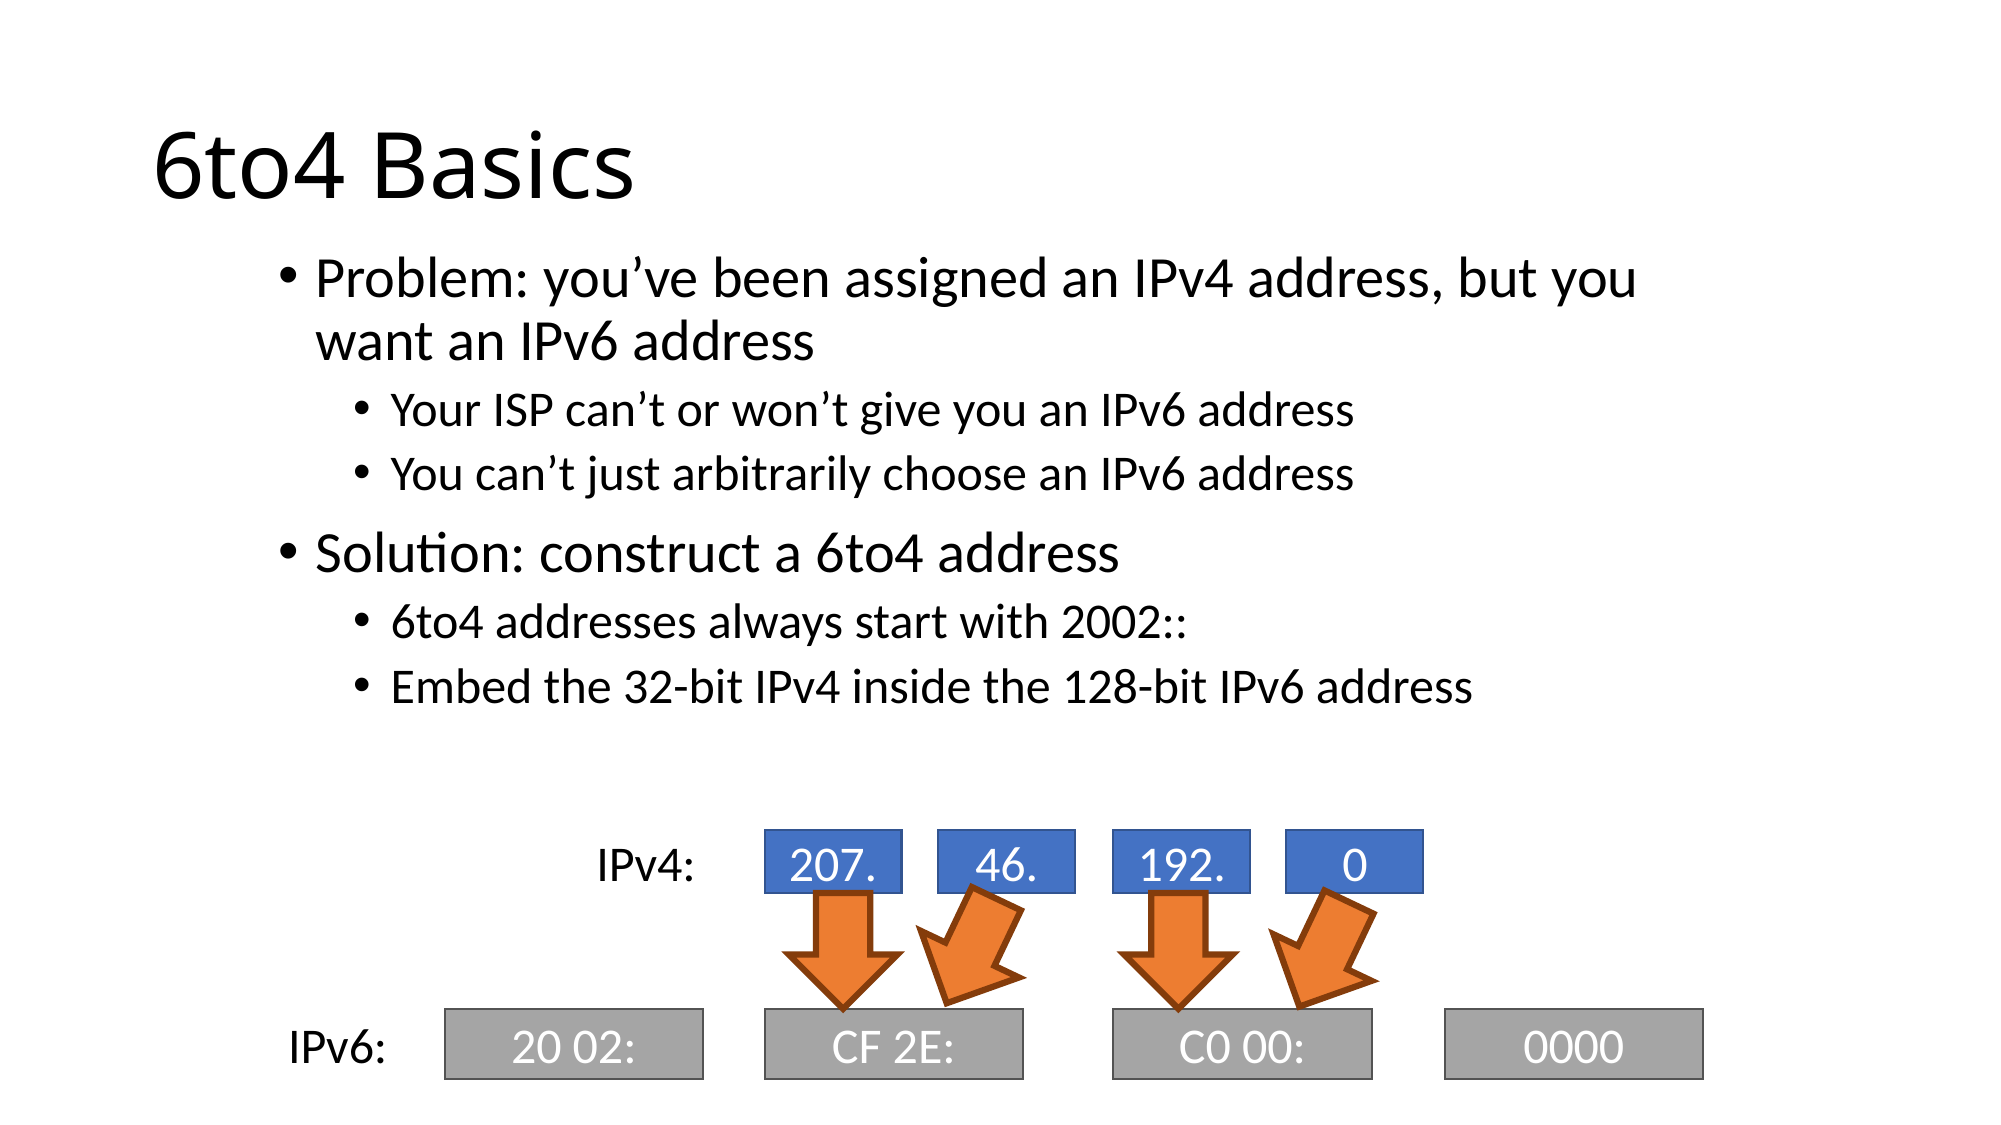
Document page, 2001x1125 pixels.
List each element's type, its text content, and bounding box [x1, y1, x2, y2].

text_box [1122, 892, 1234, 1010]
text_box C0 00: [1112, 1008, 1373, 1080]
text_box 0000 [1444, 1008, 1704, 1080]
text_box IPv4: [581, 823, 711, 899]
title 6to4 Basics [137, 59, 1863, 278]
text_box 192. [1112, 829, 1251, 894]
text_box 0 [1285, 829, 1424, 894]
text_box 46. [937, 829, 1076, 894]
text_box CF 2E: [764, 1008, 1024, 1080]
text_box 20 02: [444, 1008, 704, 1080]
text_box IPv6: [273, 1006, 403, 1081]
text_box [920, 886, 1022, 1004]
text_box [1272, 889, 1375, 1008]
text_box [787, 892, 899, 1010]
text_box Problem: you’ve been assigned an IPv4 address, but you want an IPv6 address Your ISP can’t or won’t give you an IPv6 address You can’t just arbitrarily choose an IPv6 address Solution: construct a 6to4 address 6to4 addresses always start with 2002:: Embed the 32-bit IPv4 inside the 128-bit IPv6 address [263, 239, 1713, 798]
text_box 207. [764, 829, 903, 894]
